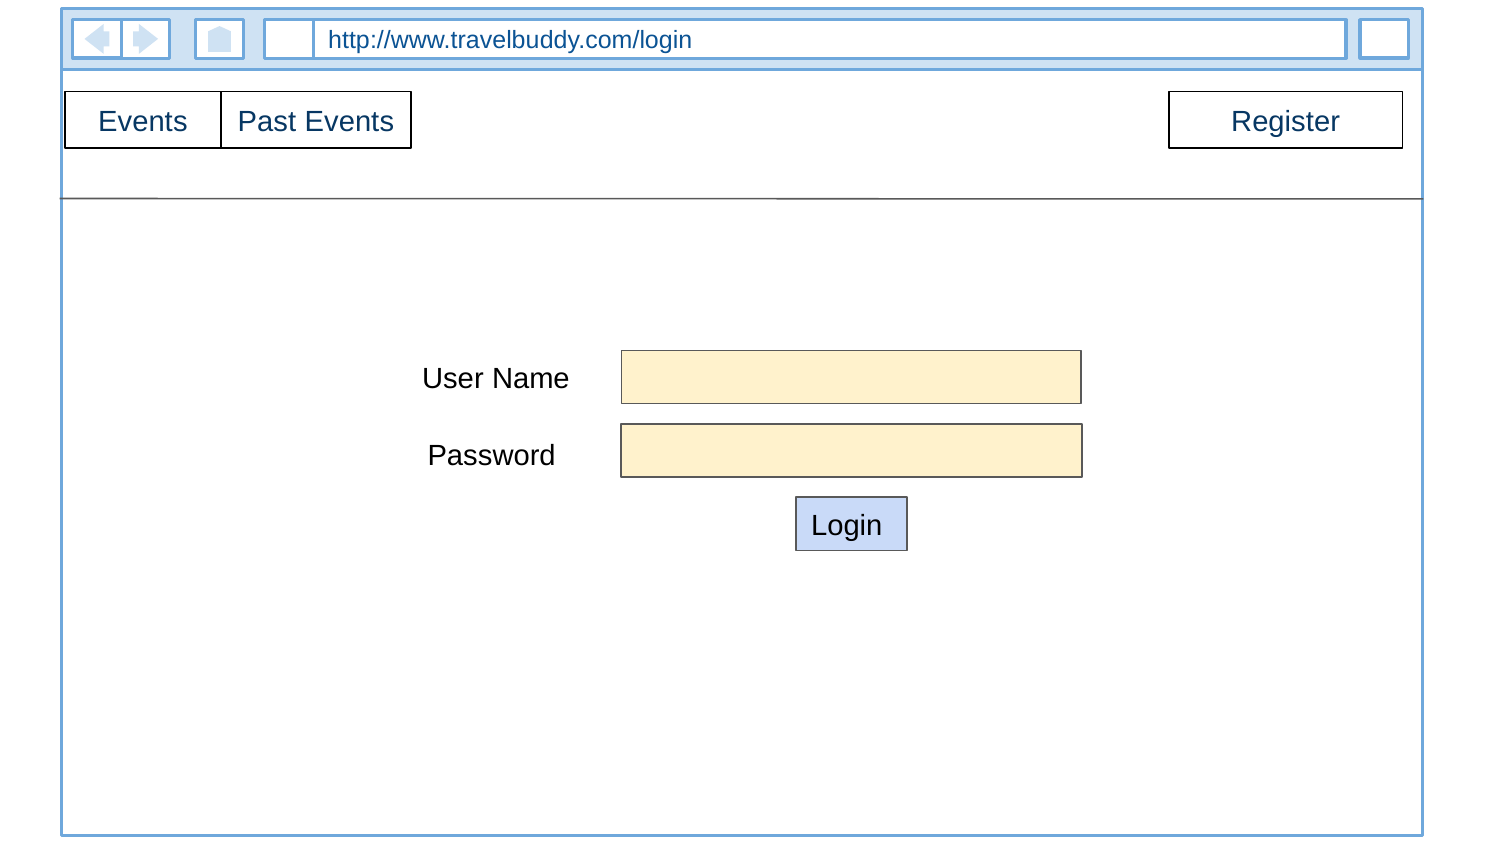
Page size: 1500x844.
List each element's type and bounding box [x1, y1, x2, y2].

text_box [60, 205, 1423, 836]
text_box [60, 8, 1423, 198]
